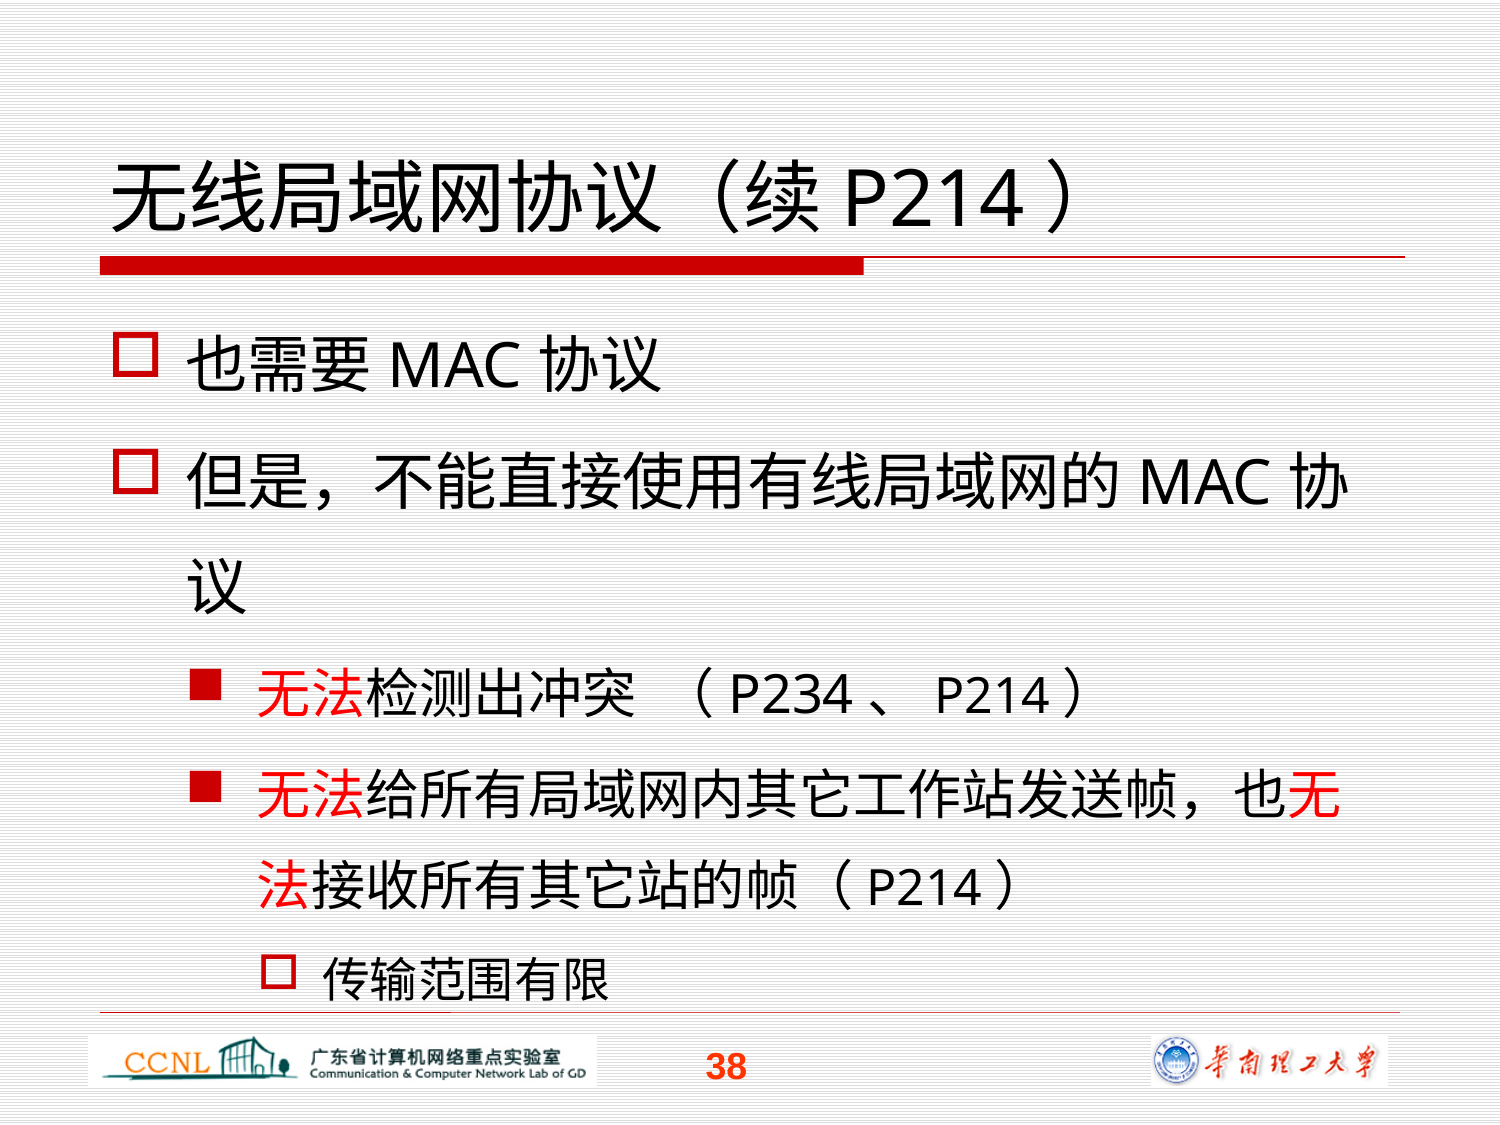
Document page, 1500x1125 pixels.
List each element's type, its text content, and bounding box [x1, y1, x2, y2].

list 也需要MAC协议 但是，不能直接使用有线局域网的MAC协议 无法检测出冲突 （P234、P214） 无法给所有局域网内其它工作站发送帧，也无法接收所有其它站的帧（P214） 传输范围有限 [92, 287, 1406, 988]
picture [1151, 1034, 1388, 1086]
picture [88, 1034, 597, 1086]
title 无线局域网协议（续P214） [93, 49, 1407, 250]
